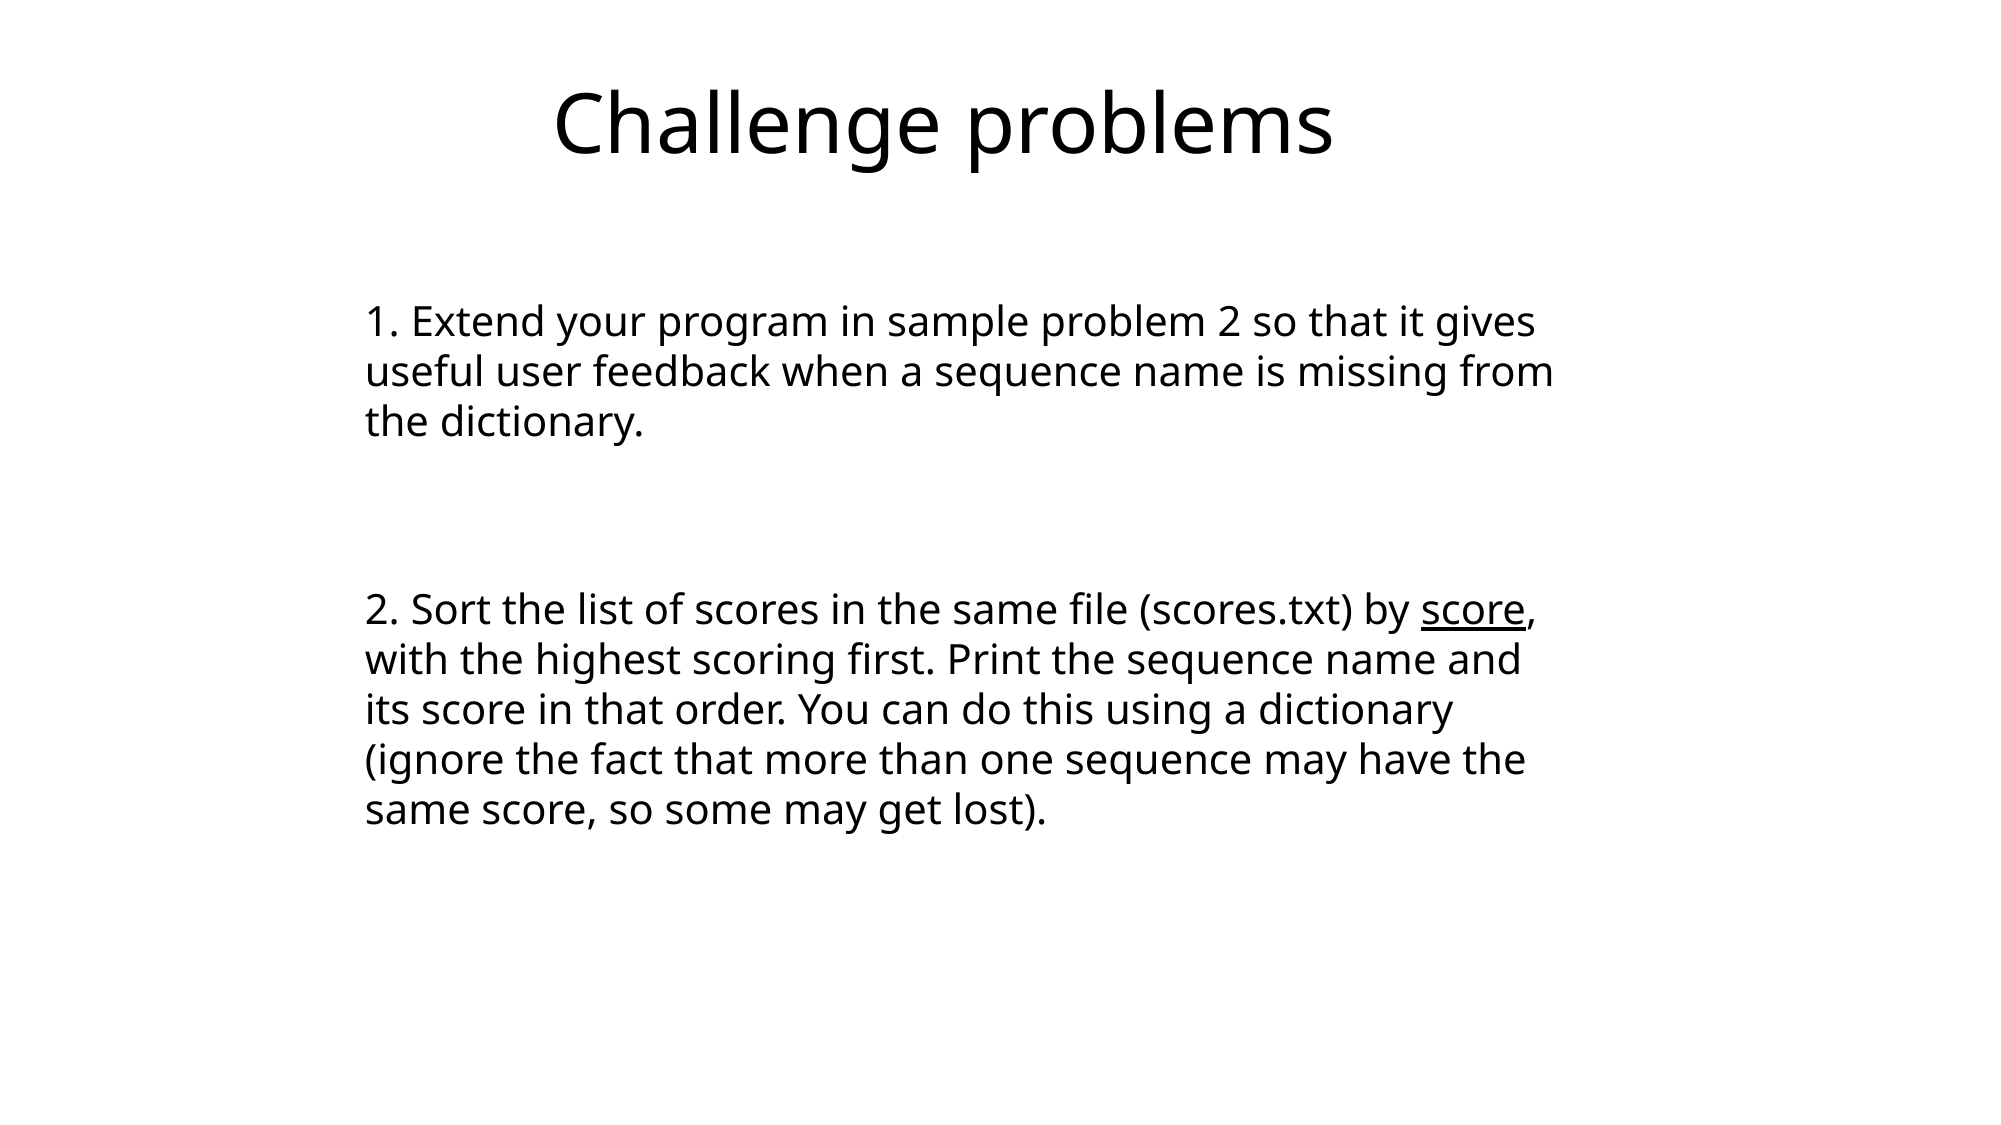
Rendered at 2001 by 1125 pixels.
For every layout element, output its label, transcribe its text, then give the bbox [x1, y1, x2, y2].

text_box 2. Sort the list of scores in the same file (scores.txt) by score, with the highest scoring first. Print the sequence name and its score in that order. You can do this using a dictionary (ignore the fact that more than one sequence may have the same score, so some may get lost). [350, 575, 1588, 840]
text_box Challenge problems [537, 62, 1525, 178]
text_box 1. Extend your program in sample problem 2 so that it gives useful user feedback when a sequence name is missing from the dictionary. [350, 287, 1597, 453]
